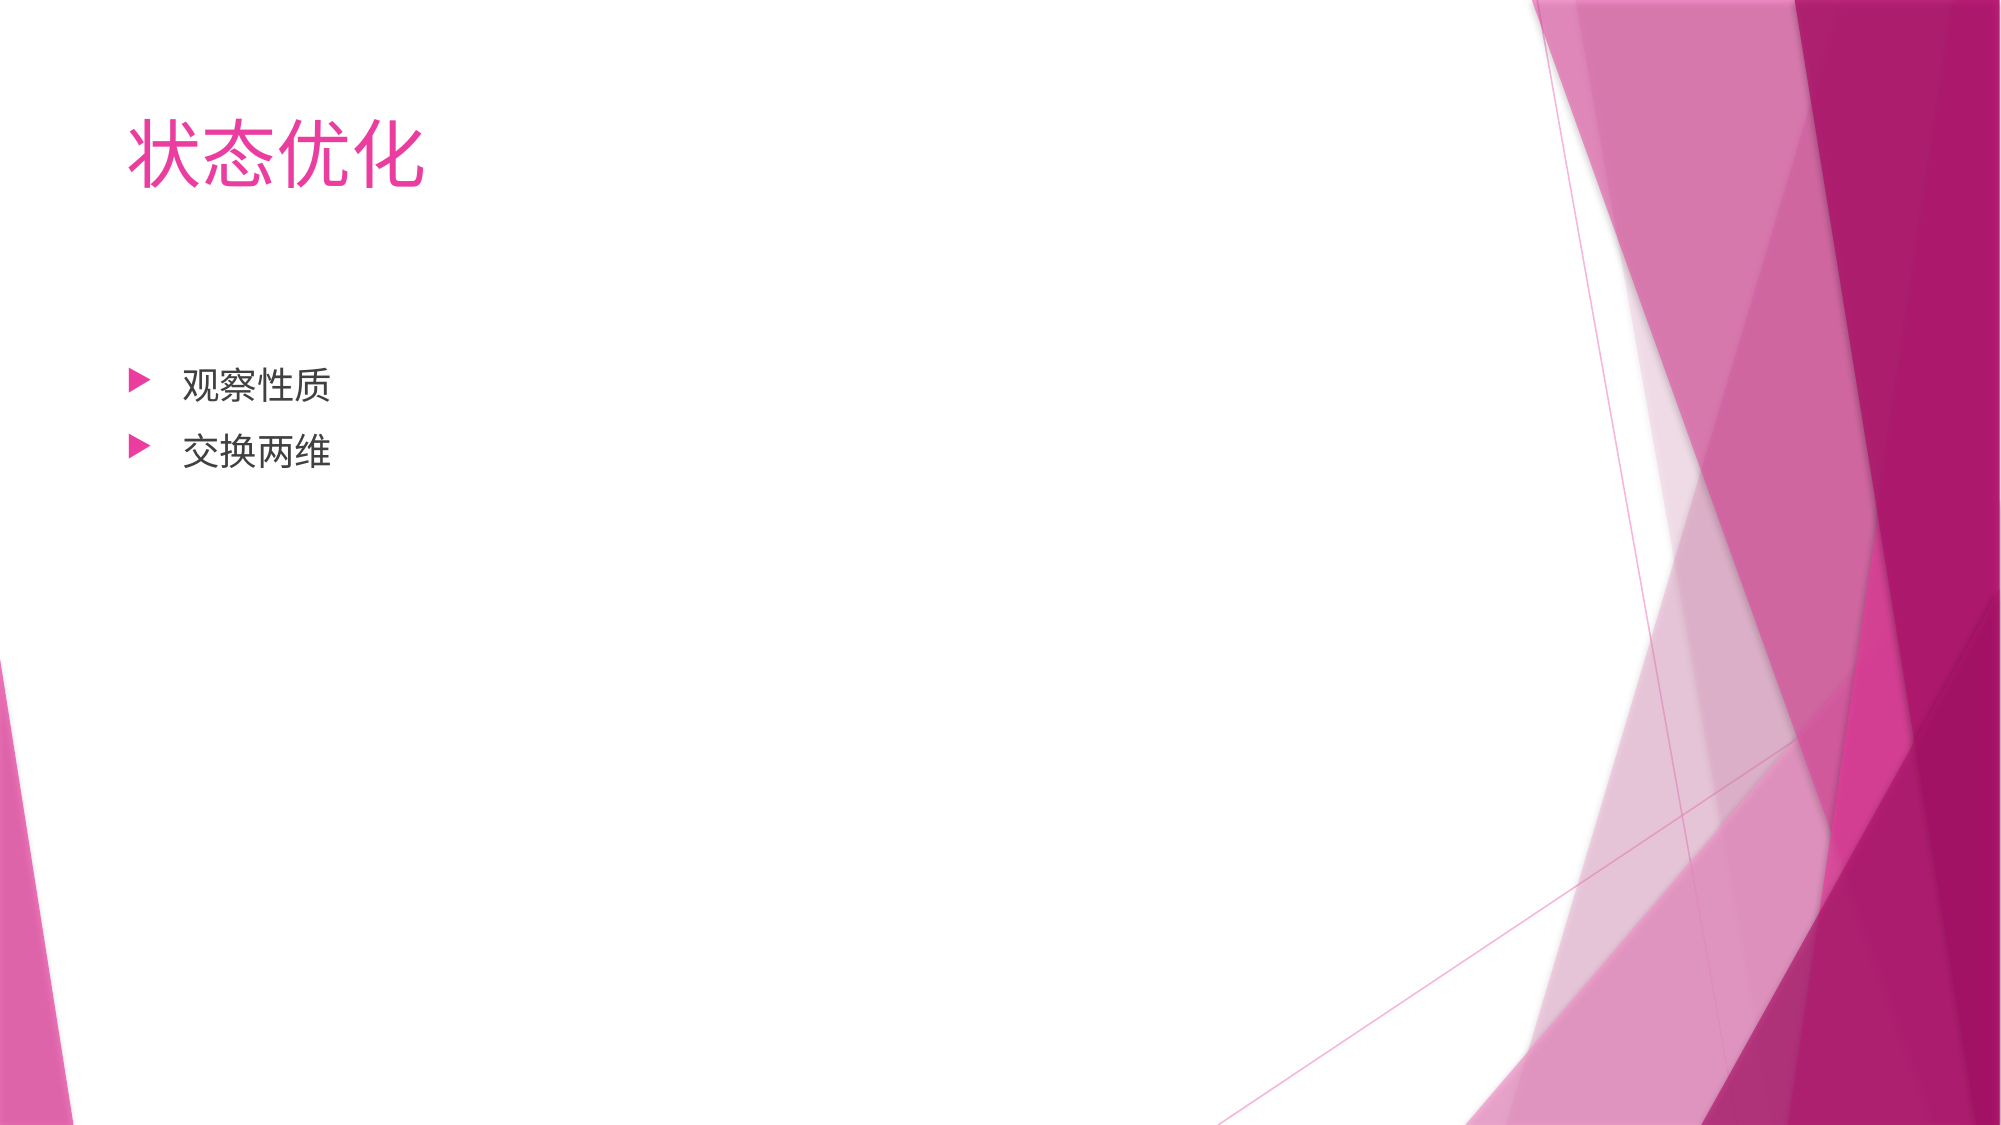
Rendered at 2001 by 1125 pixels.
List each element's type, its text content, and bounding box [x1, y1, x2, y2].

list 观察性质 交换两维 [111, 354, 1522, 992]
title 状态优化 [111, 99, 1522, 317]
